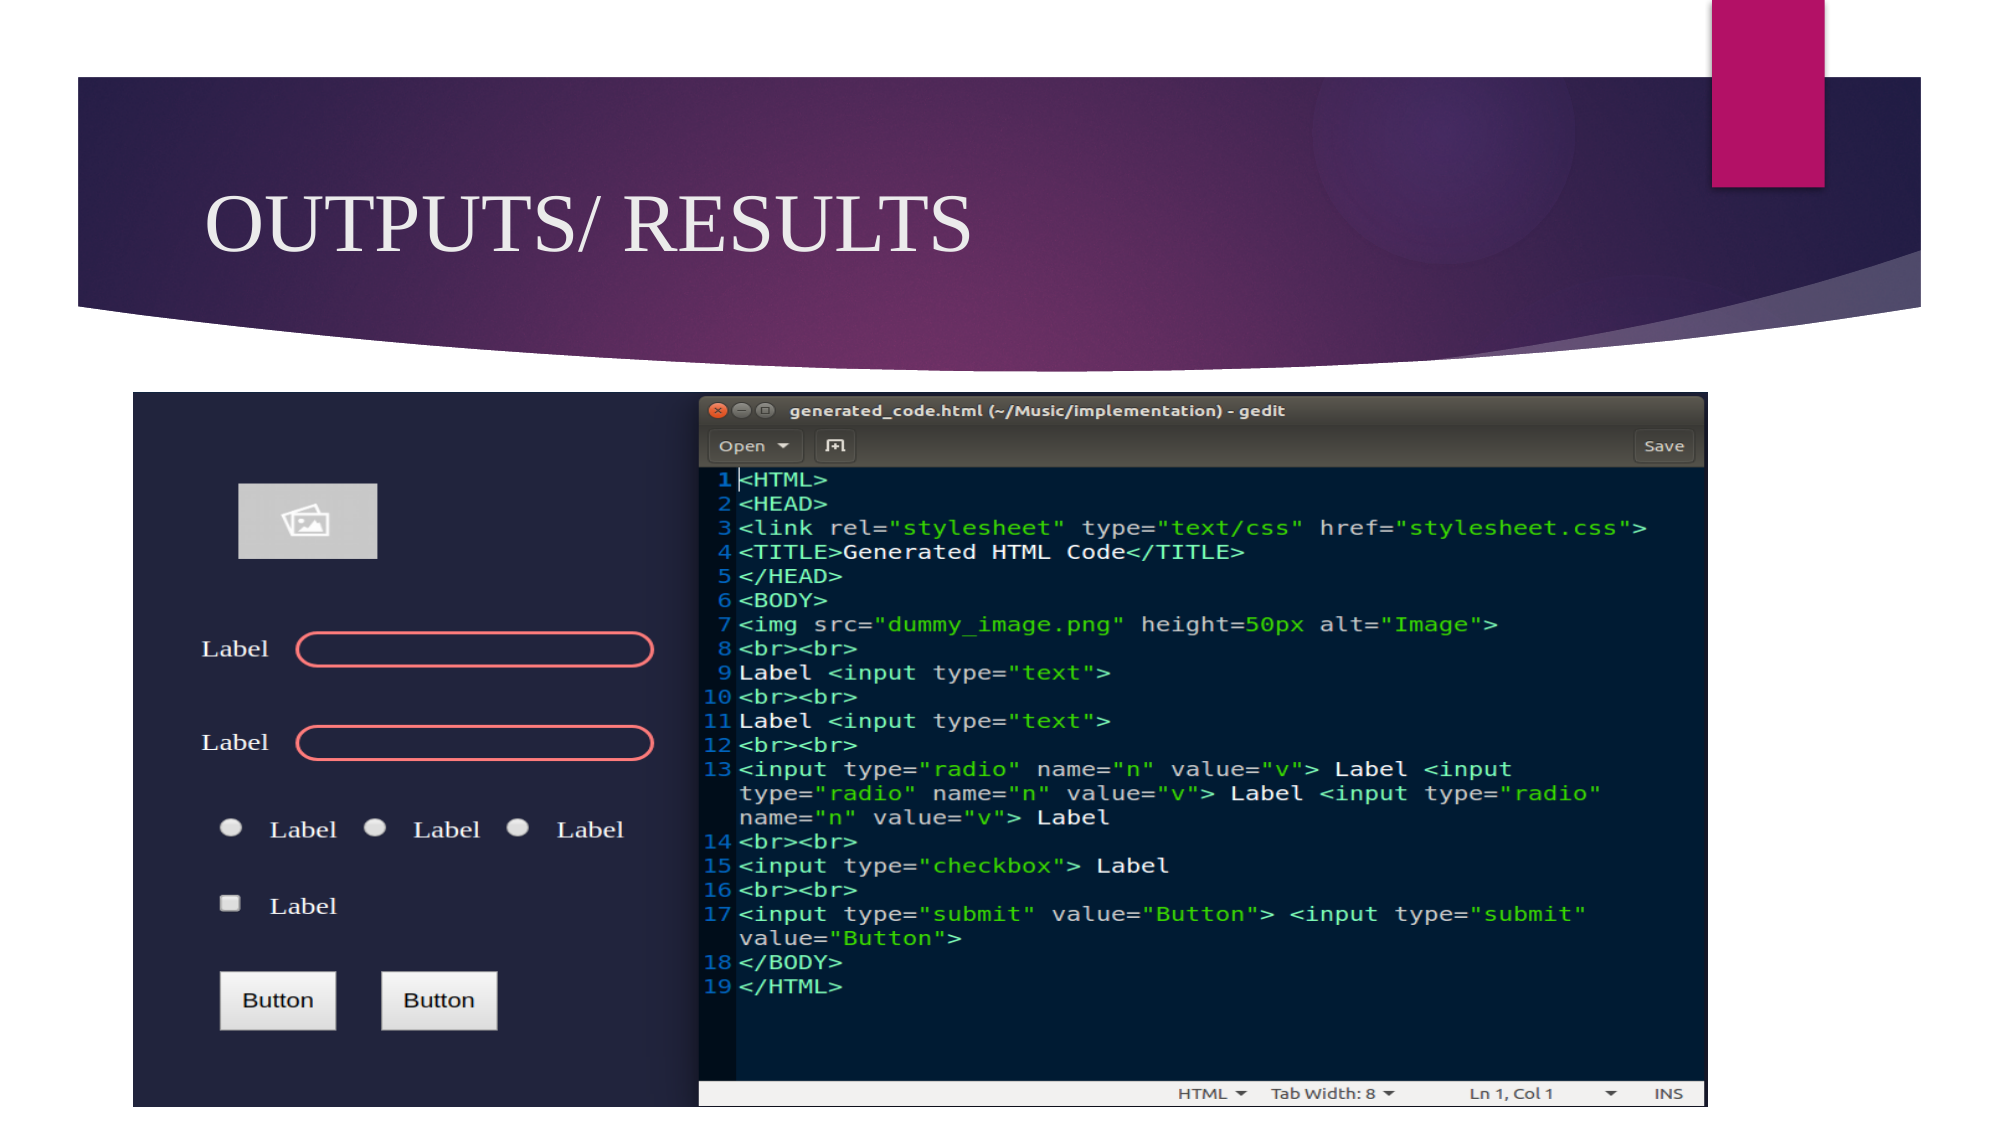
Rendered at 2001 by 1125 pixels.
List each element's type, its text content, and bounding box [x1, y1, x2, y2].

title OUTPUTS/ RESULTS [189, 159, 1627, 276]
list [132, 392, 1708, 1107]
